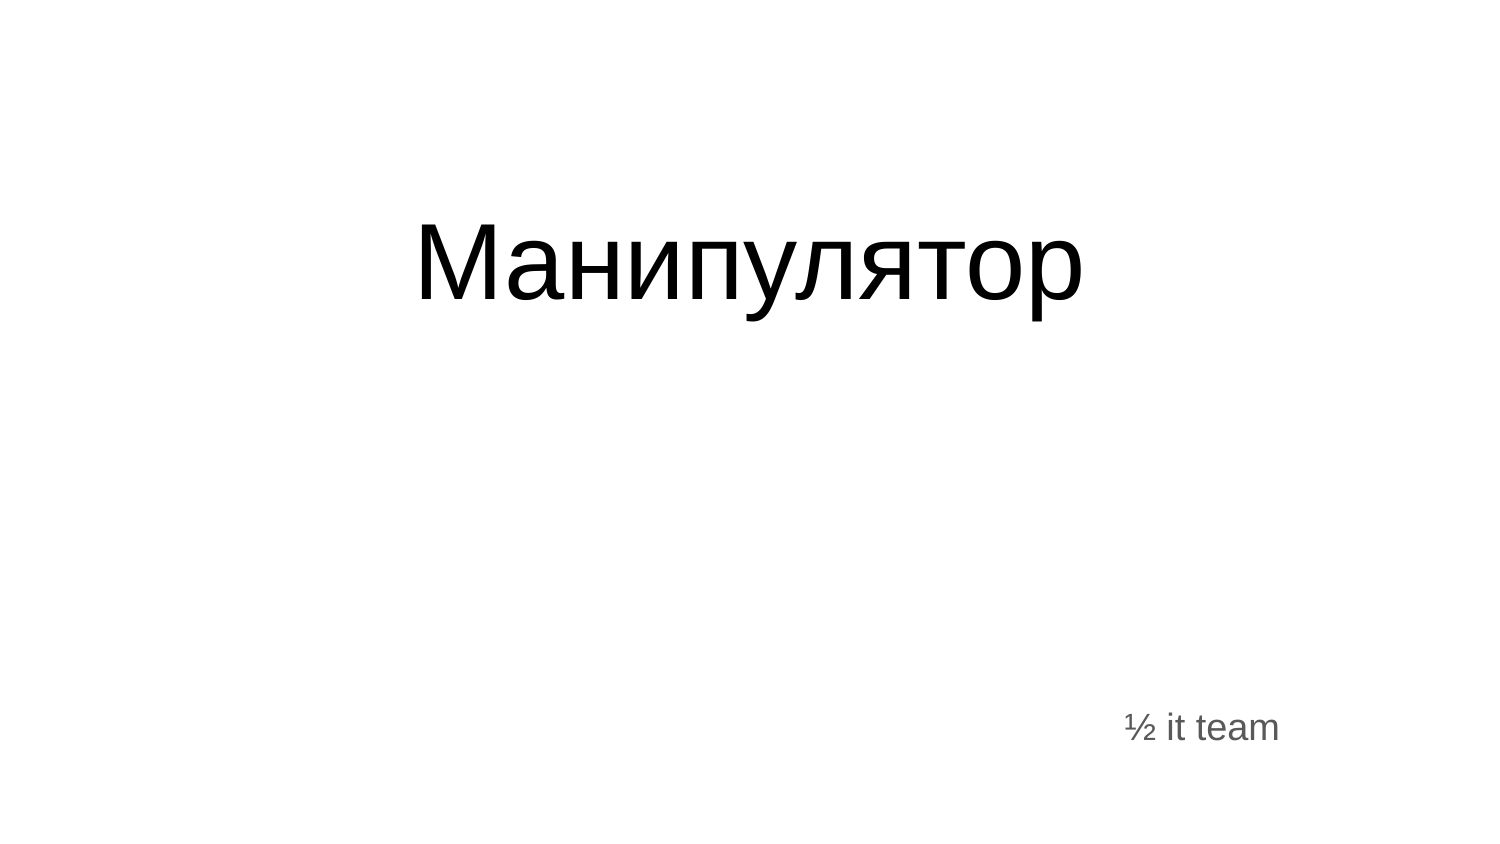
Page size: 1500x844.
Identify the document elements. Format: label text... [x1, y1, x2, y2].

subtitle ½ it team [933, 691, 1471, 765]
title Манипулятор [51, 122, 1449, 459]
